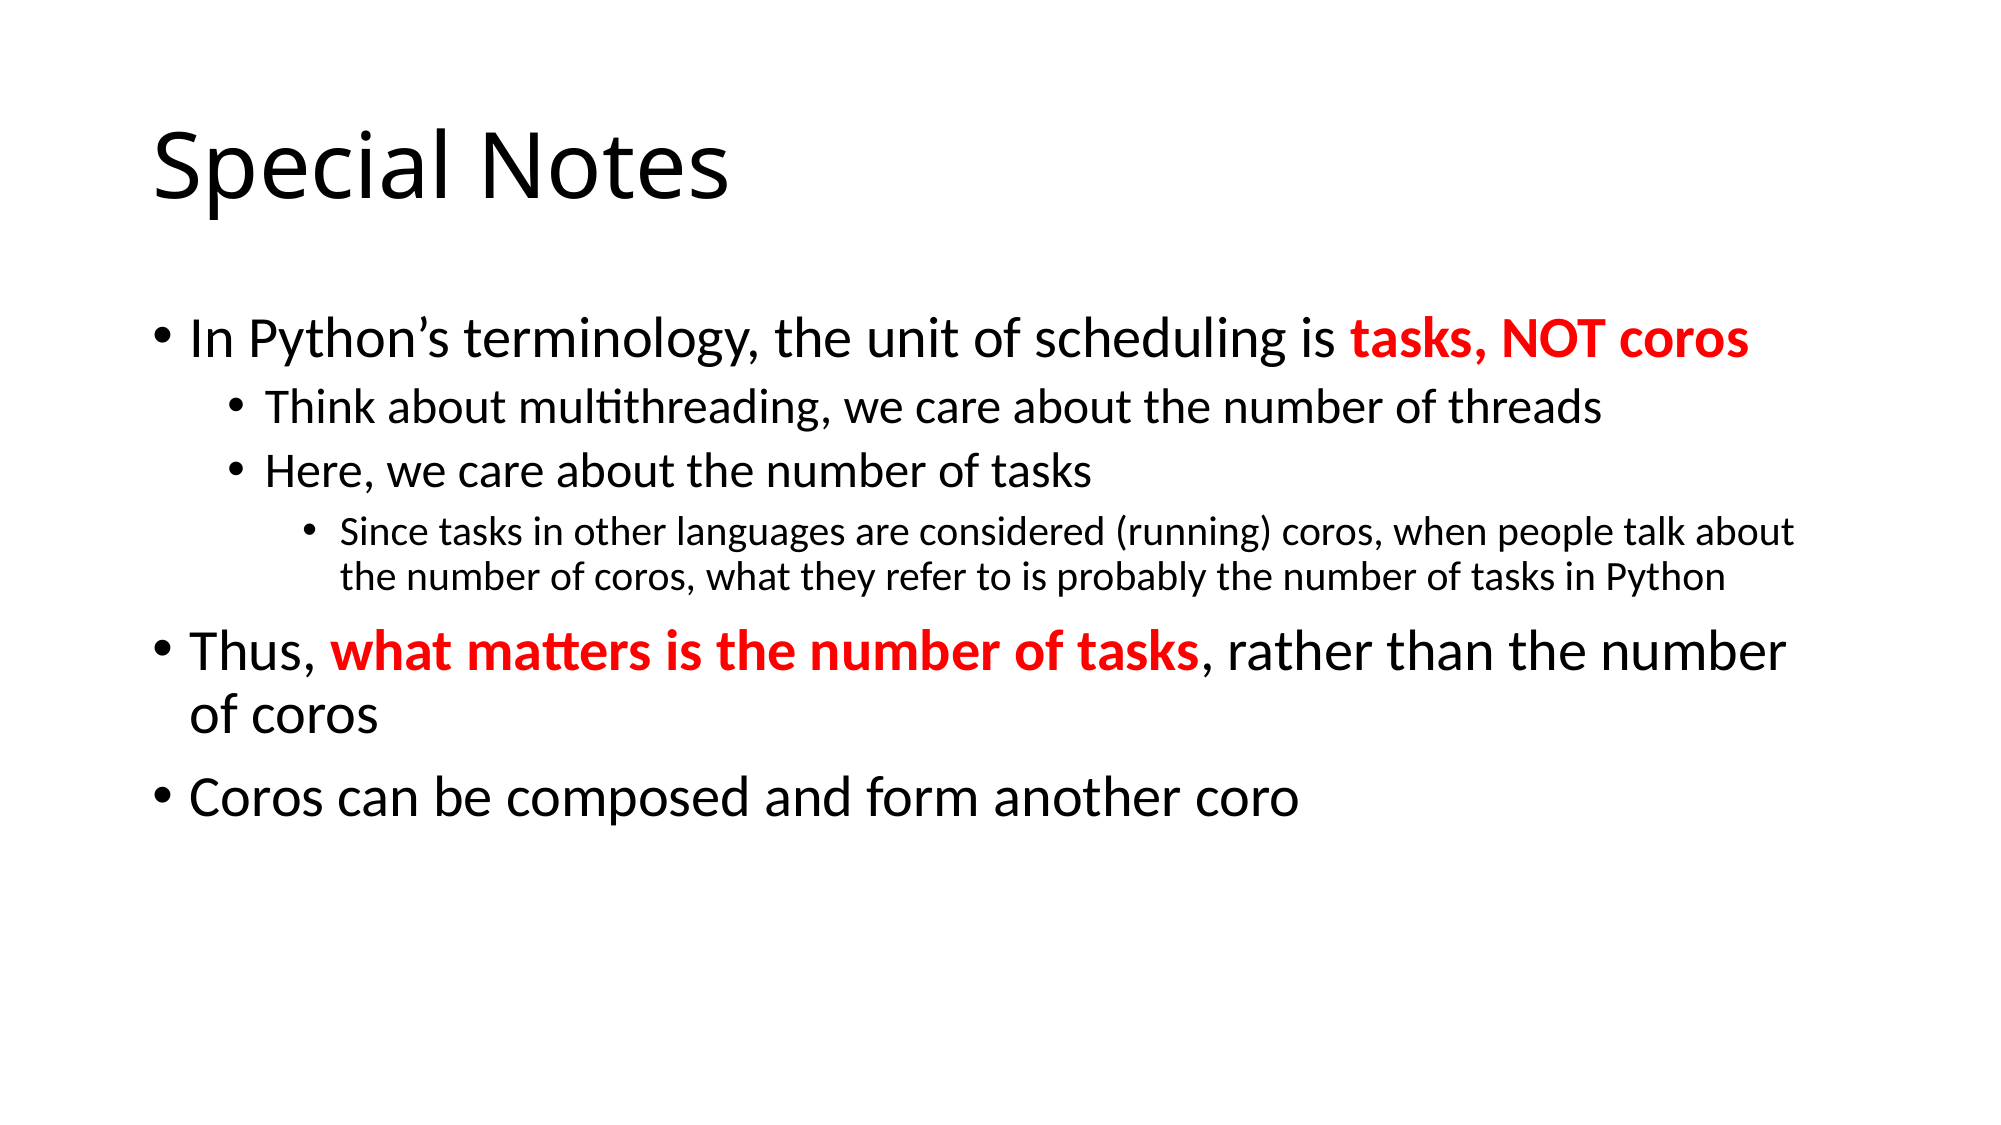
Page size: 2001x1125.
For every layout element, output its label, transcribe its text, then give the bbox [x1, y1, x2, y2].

list In Python’s terminology, the unit of scheduling is tasks, NOT coros Think about multithreading, we care about the number of threads Here, we care about the number of tasks Since tasks in other languages are considered (running) coros, when people talk about the number of coros, what they refer to is probably the number of tasks in Python Thus, what matters is the number of tasks, rather than the number of coros Coros can be composed and form another coro [137, 299, 1863, 1014]
title Special Notes [137, 59, 1863, 278]
